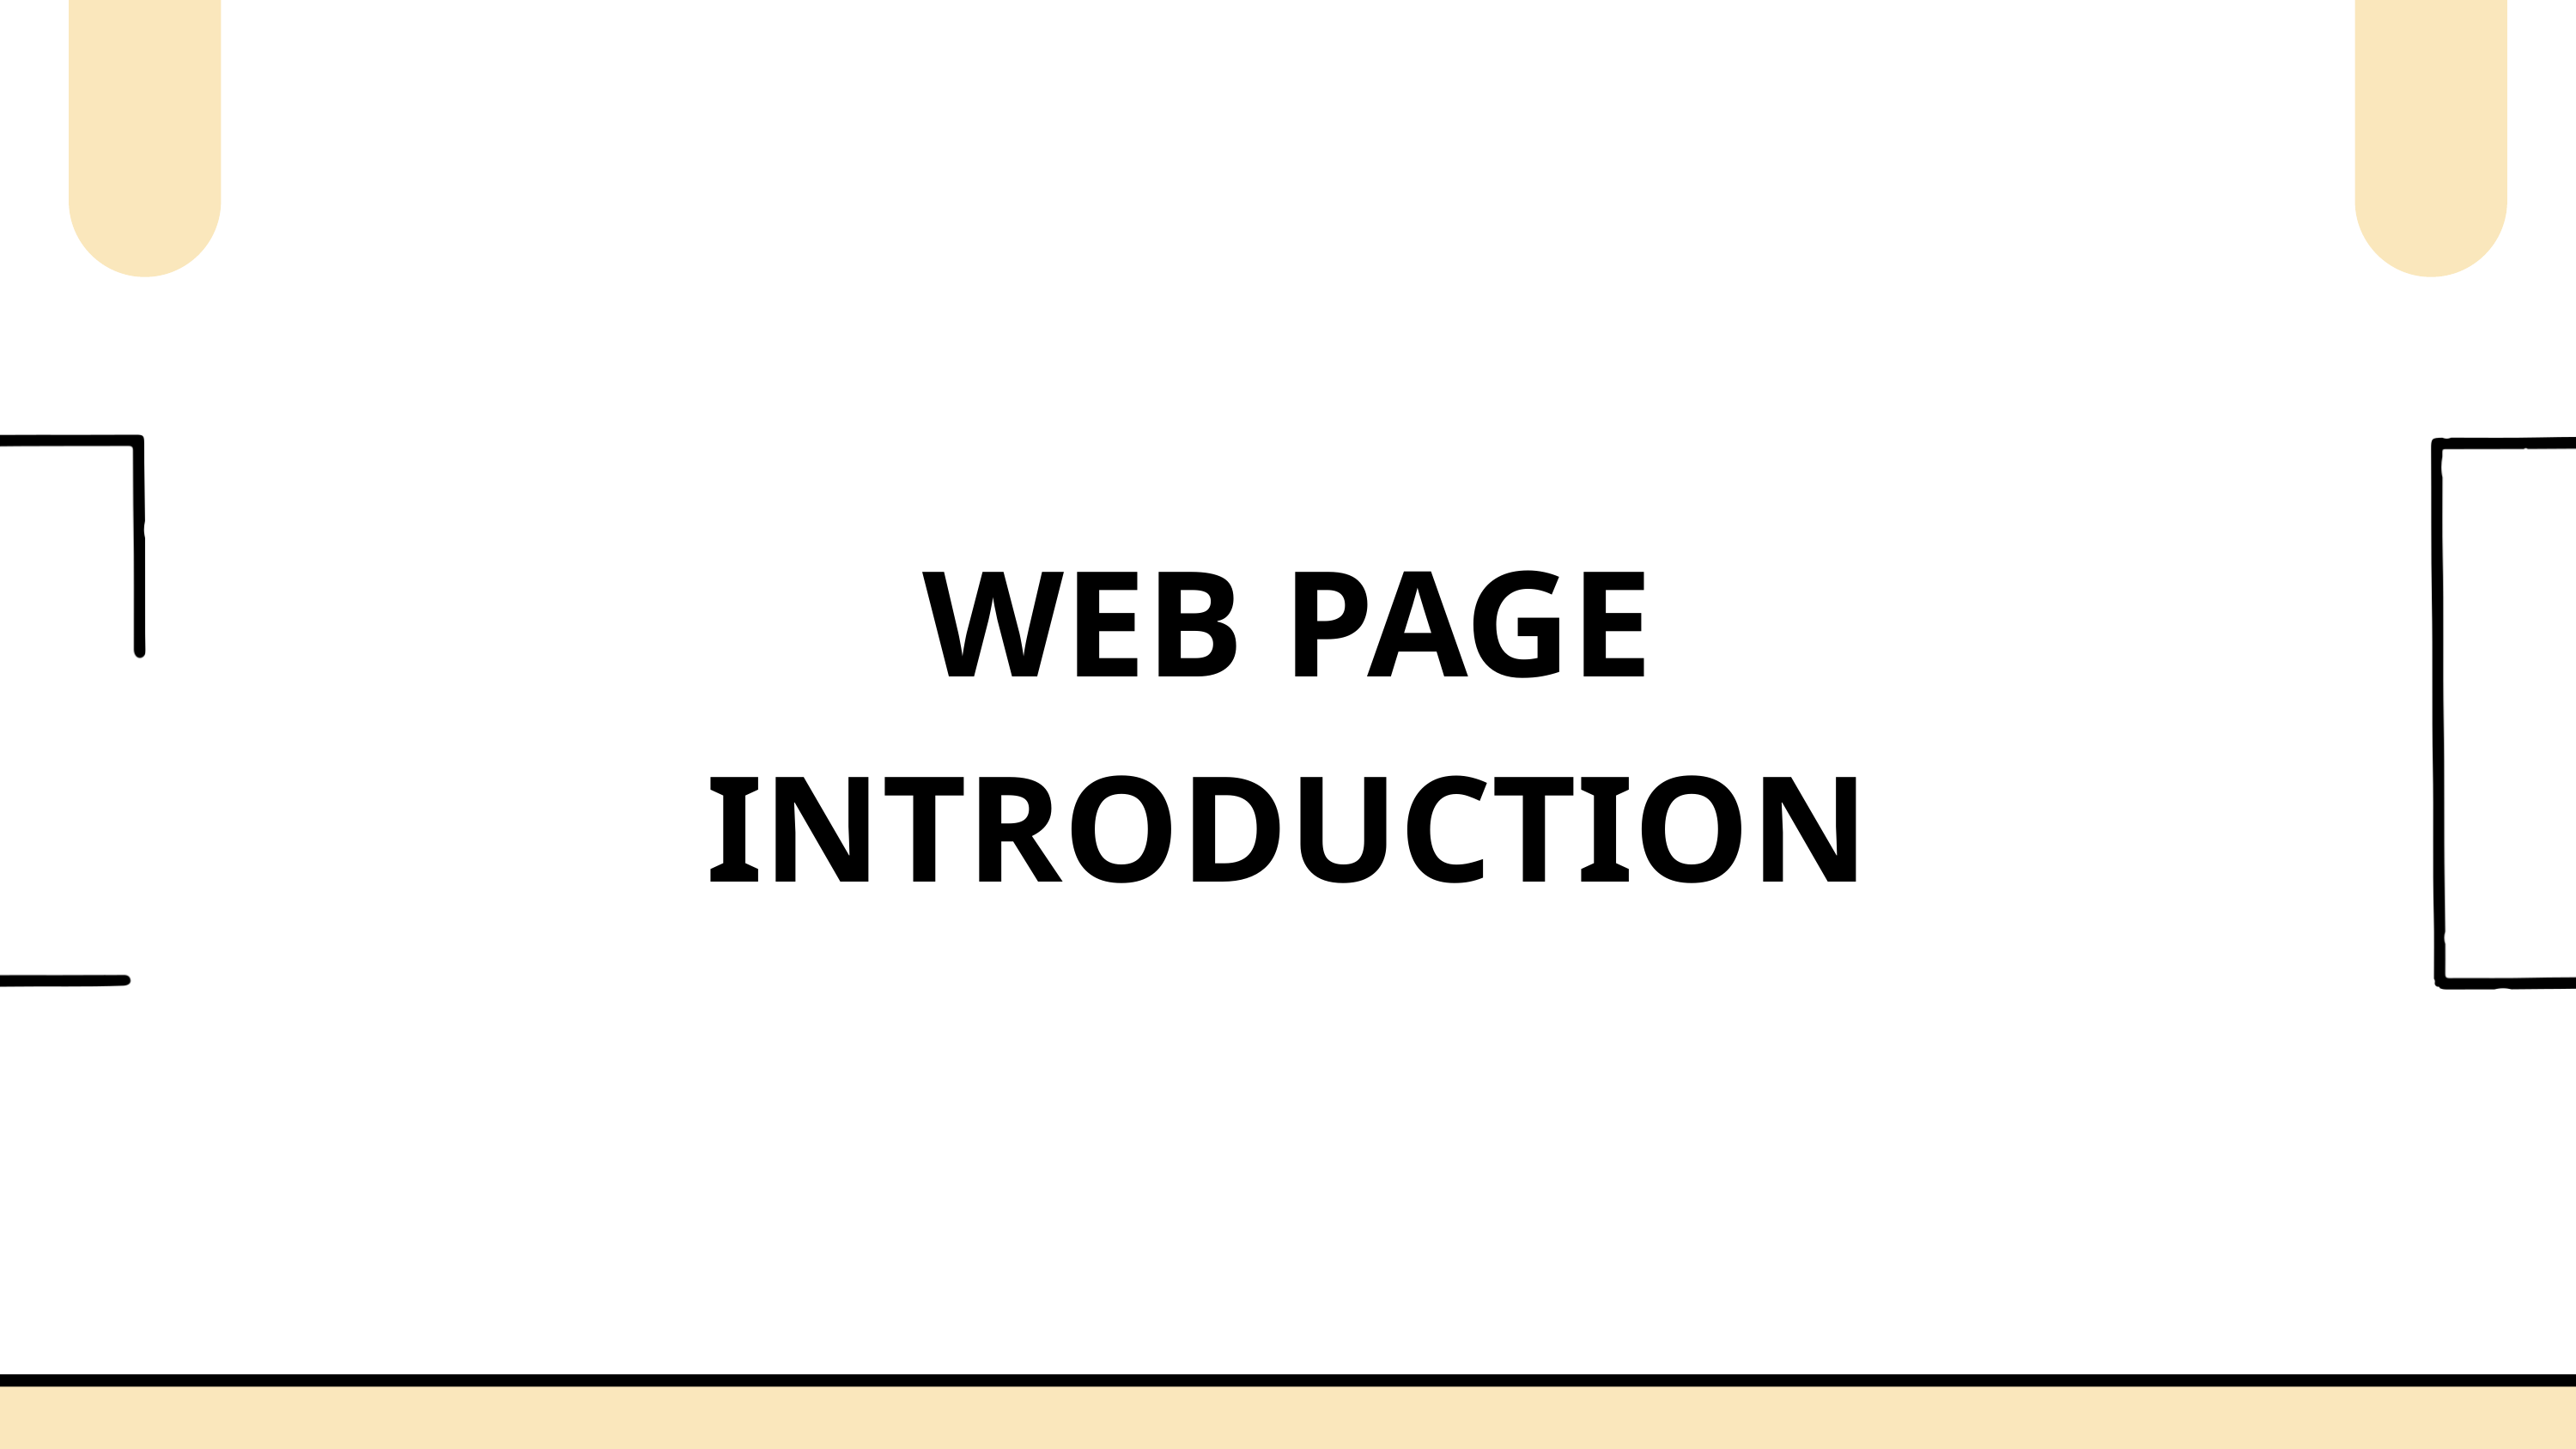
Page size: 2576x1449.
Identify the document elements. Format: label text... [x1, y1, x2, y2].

text_box [2431, 434, 2576, 990]
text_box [0, 1379, 2576, 1449]
text_box WEB PAGE INTRODUCTION [686, 500, 1890, 912]
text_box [2354, 0, 2508, 277]
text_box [68, 0, 222, 277]
text_box [0, 434, 146, 990]
